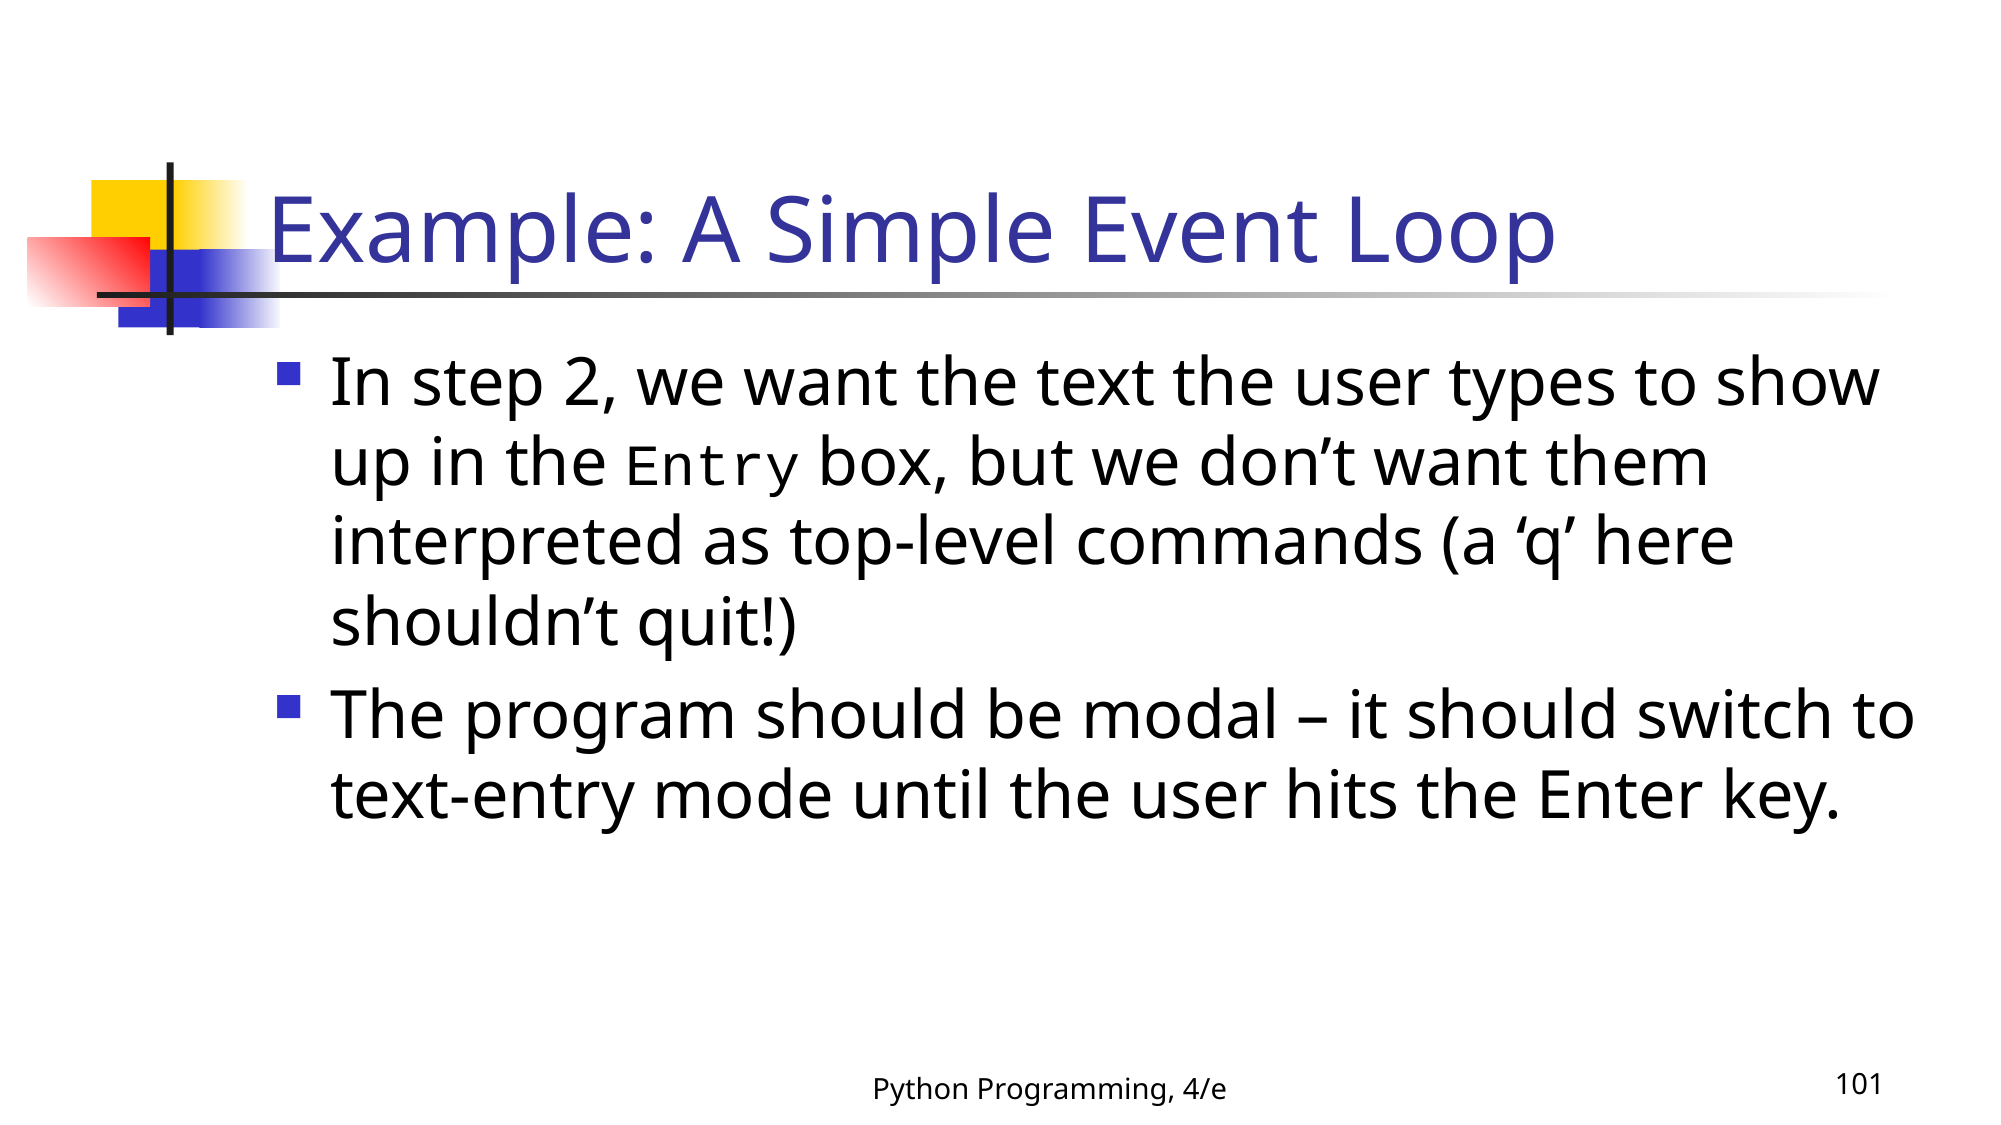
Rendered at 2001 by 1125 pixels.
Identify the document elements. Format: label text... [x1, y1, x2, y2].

title Example: A Simple Event Loop [251, 101, 1957, 289]
slide_number 101 [1483, 1037, 1901, 1113]
footer Python Programming, 4/e [733, 1037, 1367, 1113]
list In step 2, we want the text the user types to show up in the Entry box, but we don’t want them interpreted as top-level commands (a ‘q’ here shouldn’t quit!) The program should be modal – it should switch to text-entry mode until the user hits the Enter key. [258, 331, 1959, 1006]
